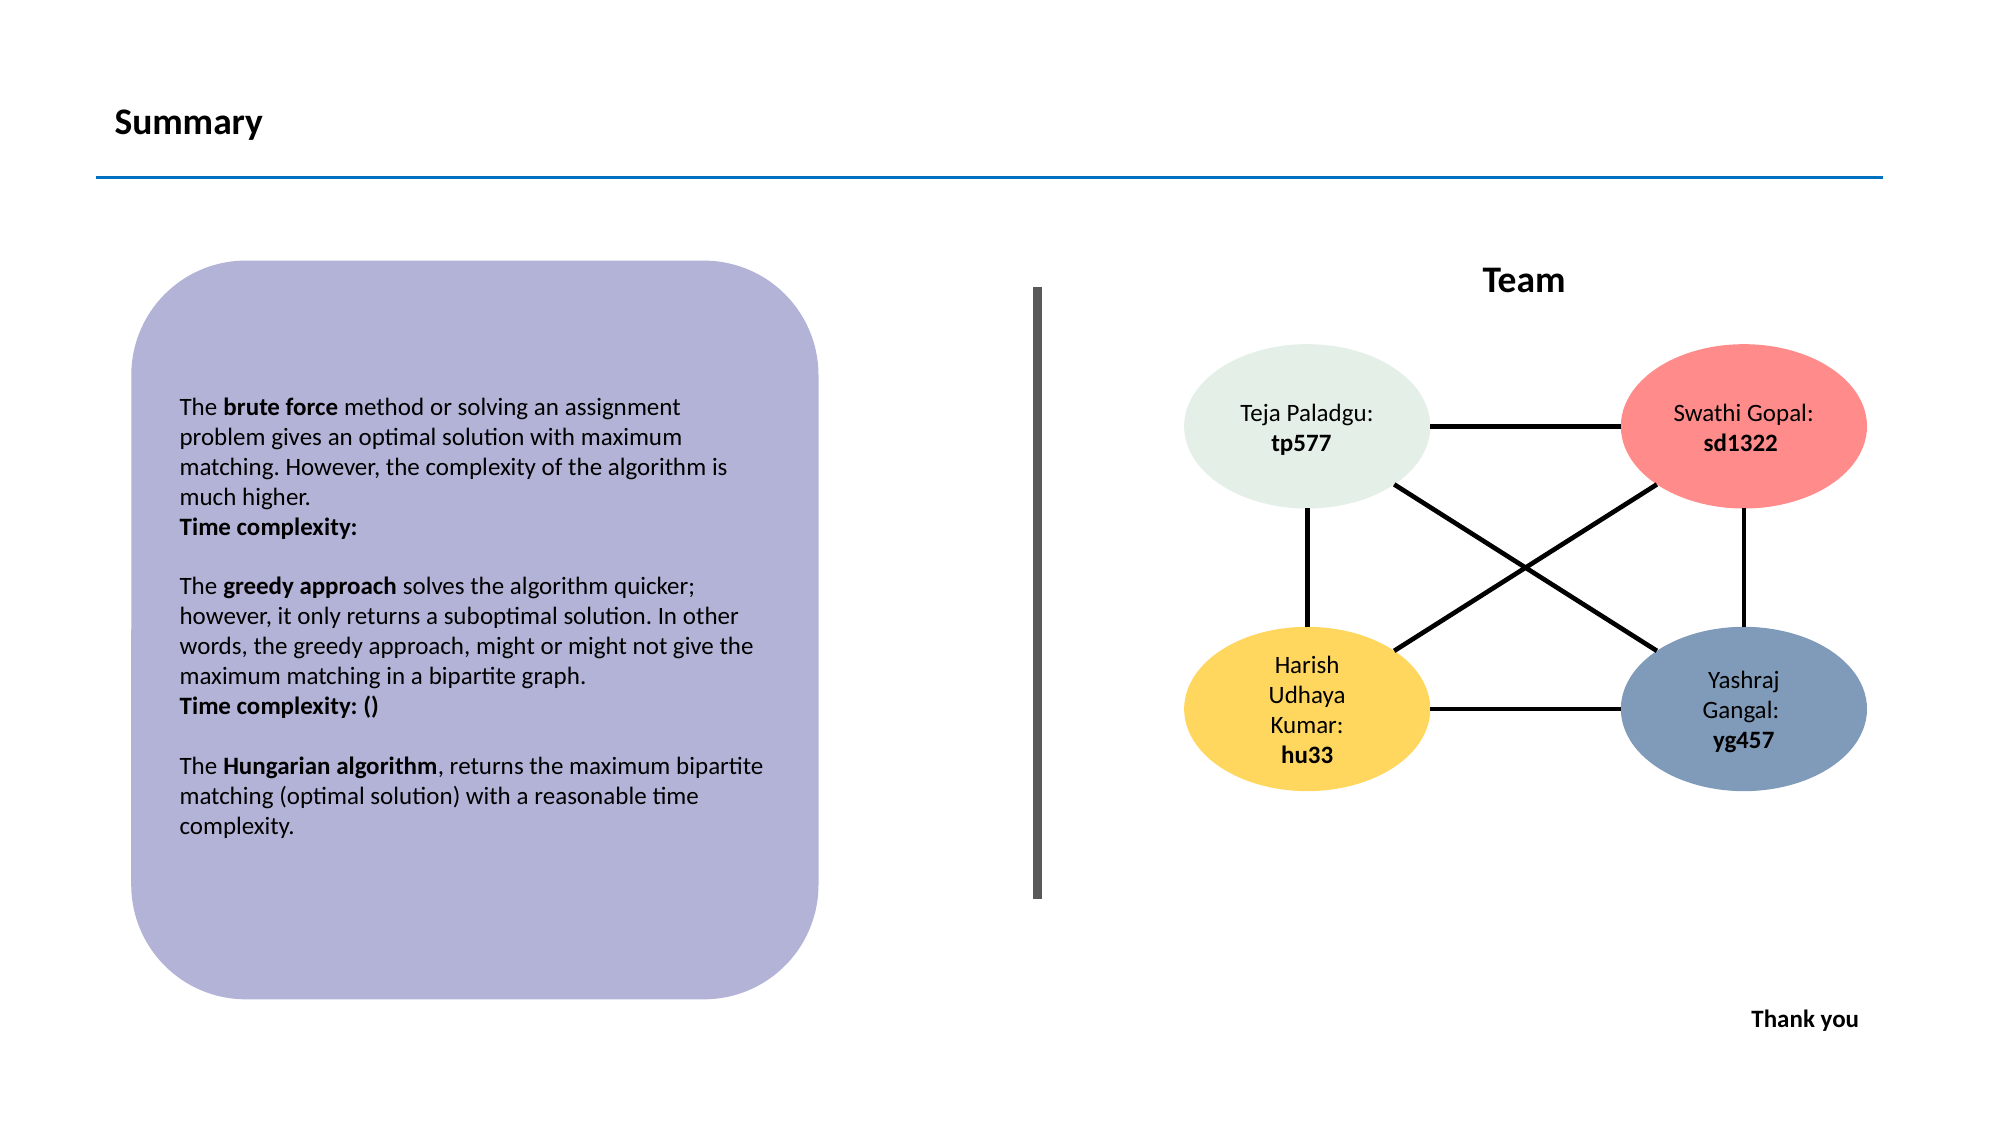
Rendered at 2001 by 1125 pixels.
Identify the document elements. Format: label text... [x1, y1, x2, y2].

text_box Harish Udhaya Kumar: hu33 [1183, 625, 1432, 793]
text_box Thank you [1736, 981, 1883, 1057]
title Summary [99, 68, 1825, 176]
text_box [1394, 484, 1657, 651]
text_box Team [1467, 247, 1607, 308]
text_box Swathi Gopal: sd1322 [1619, 343, 1869, 510]
text_box Yashraj Gangal: yg457 [1619, 625, 1869, 793]
text_box Teja Paladgu: tp577 [1183, 343, 1432, 510]
